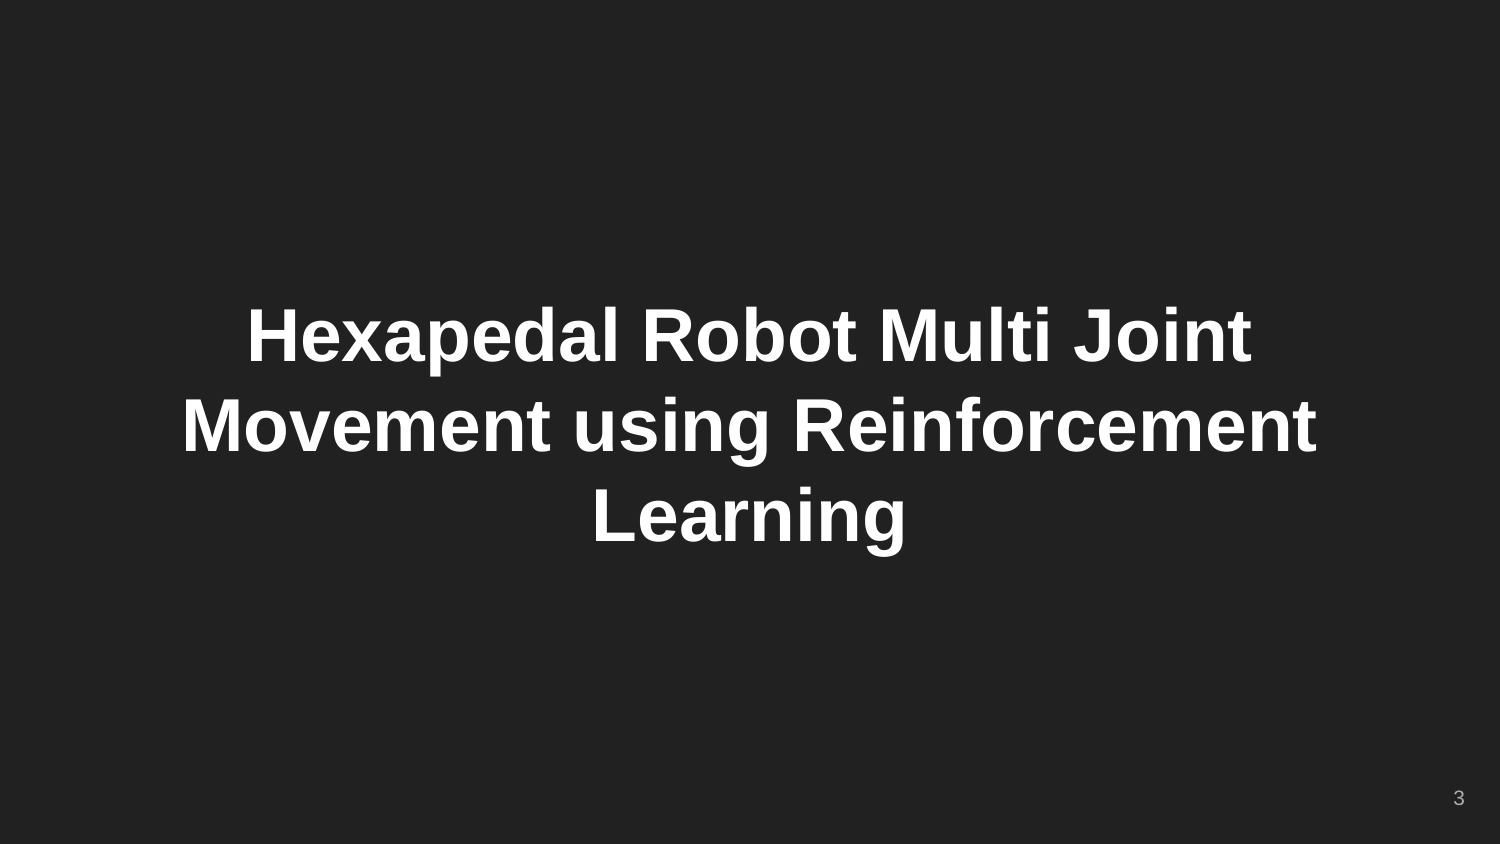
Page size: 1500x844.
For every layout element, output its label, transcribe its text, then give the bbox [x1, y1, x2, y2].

slide_number ‹#› [1389, 764, 1480, 830]
title Hexapedal Robot Multi Joint Movement using Reinforcement Learning [51, 352, 1449, 491]
